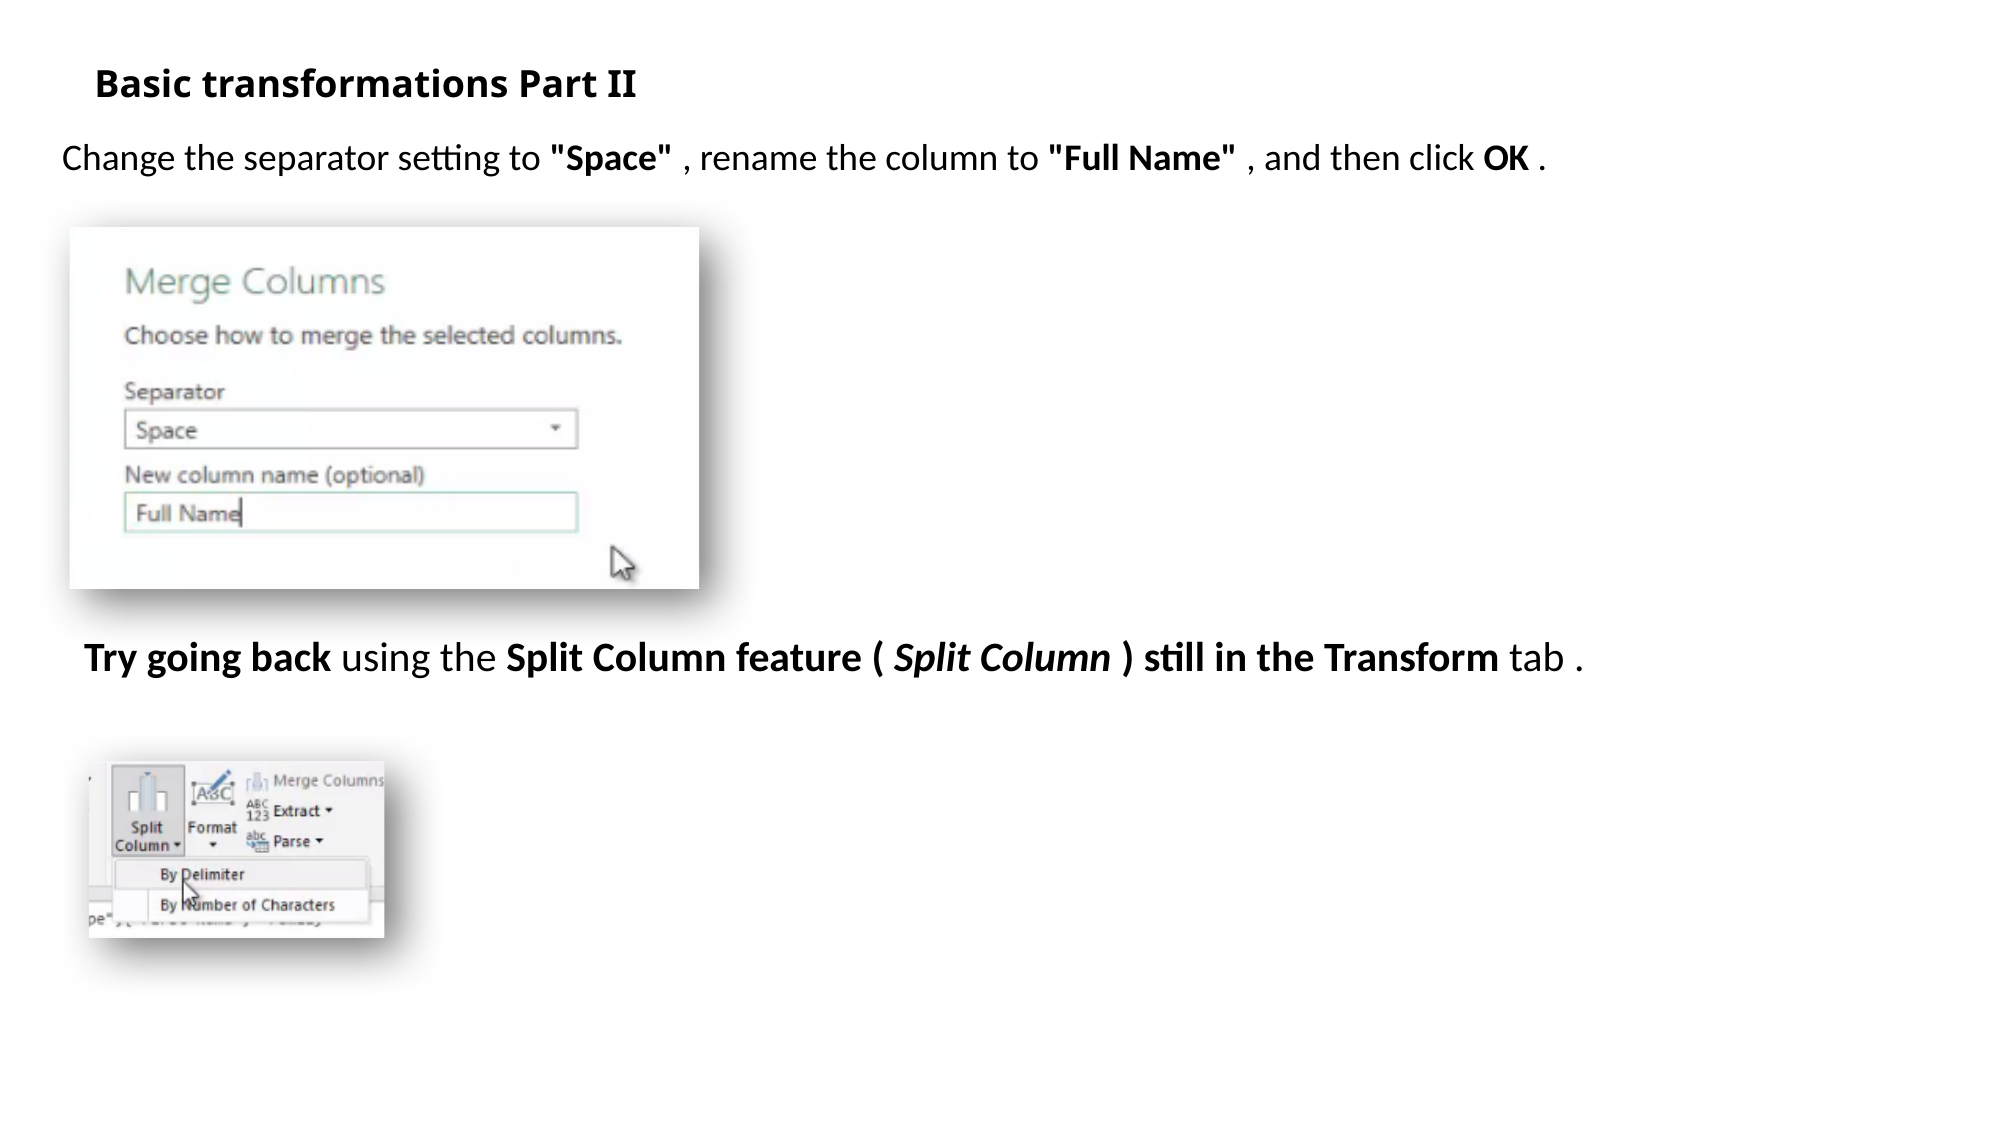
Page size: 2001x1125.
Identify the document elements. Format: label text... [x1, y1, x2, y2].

text_box Change the separator setting to "Space" , rename the column to "Full Name" , and then click OK . [47, 125, 1853, 185]
text_box Basic transformations Part II [79, 52, 653, 113]
text_box Try going back using the Split Column feature ( Split Column ) still in the Transform tab . [69, 622, 1885, 687]
picture [88, 761, 385, 938]
picture [69, 227, 700, 589]
